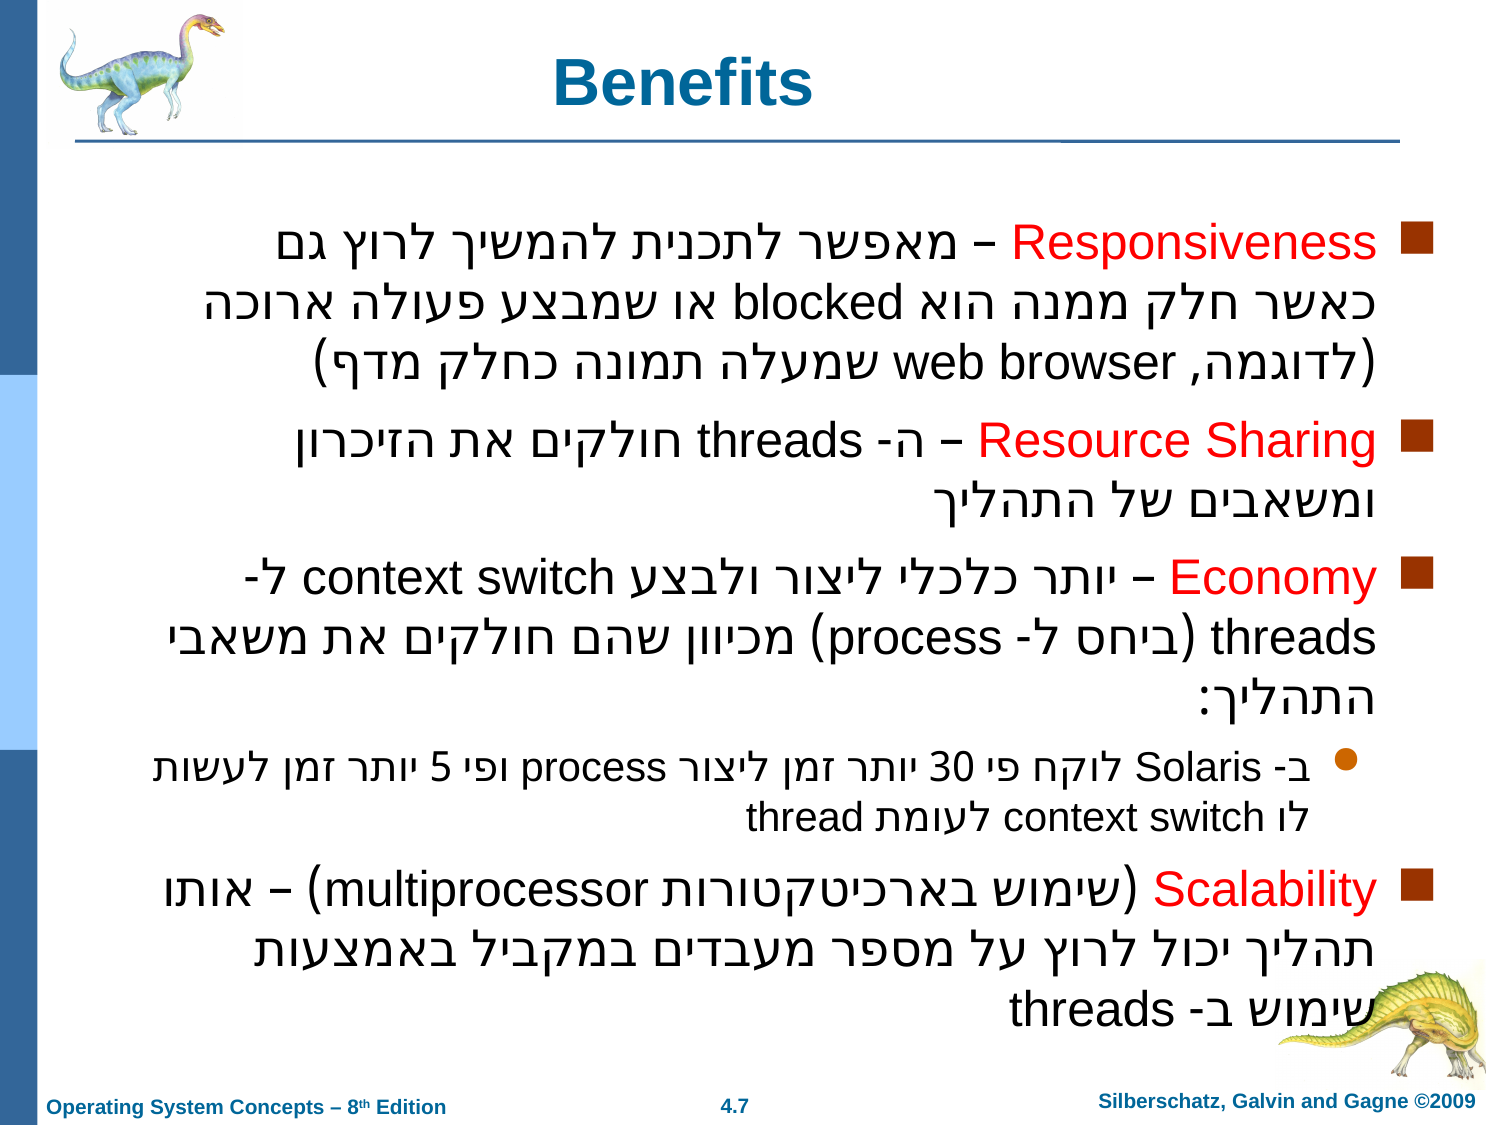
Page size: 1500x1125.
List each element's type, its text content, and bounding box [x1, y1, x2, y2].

picture [46, 0, 243, 149]
picture [1275, 959, 1486, 1090]
title Benefits [85, 75, 1282, 127]
list Responsiveness – מאפשר לתכנית להמשיך לרוץ גם כאשר חלק ממנה הוא blocked או שמבצע פעולה ארוכה (לדוגמה, web browser שמעלה תמונה כחלק מדף) Resource Sharing – ה- threads חולקים את הזיכרון ומשאבים של התהליך Economy – יותר כלכלי ליצור ולבצע context switch ל- threads (ביחס ל- process) מכיוון שהם חולקים את משאבי התהליך: ב- Solaris לוקח פי 30 יותר זמן ליצור process ופי 5 יותר זמן לעשות לו context switch לעומת thread Scalability (שימוש בארכיטקטורות multiprocessor) – אותו תהליך יכול לרוץ על מספר מעבדים במקביל באמצעות שימוש ב- threads [132, 202, 1449, 946]
text_box [233, 27, 742, 102]
